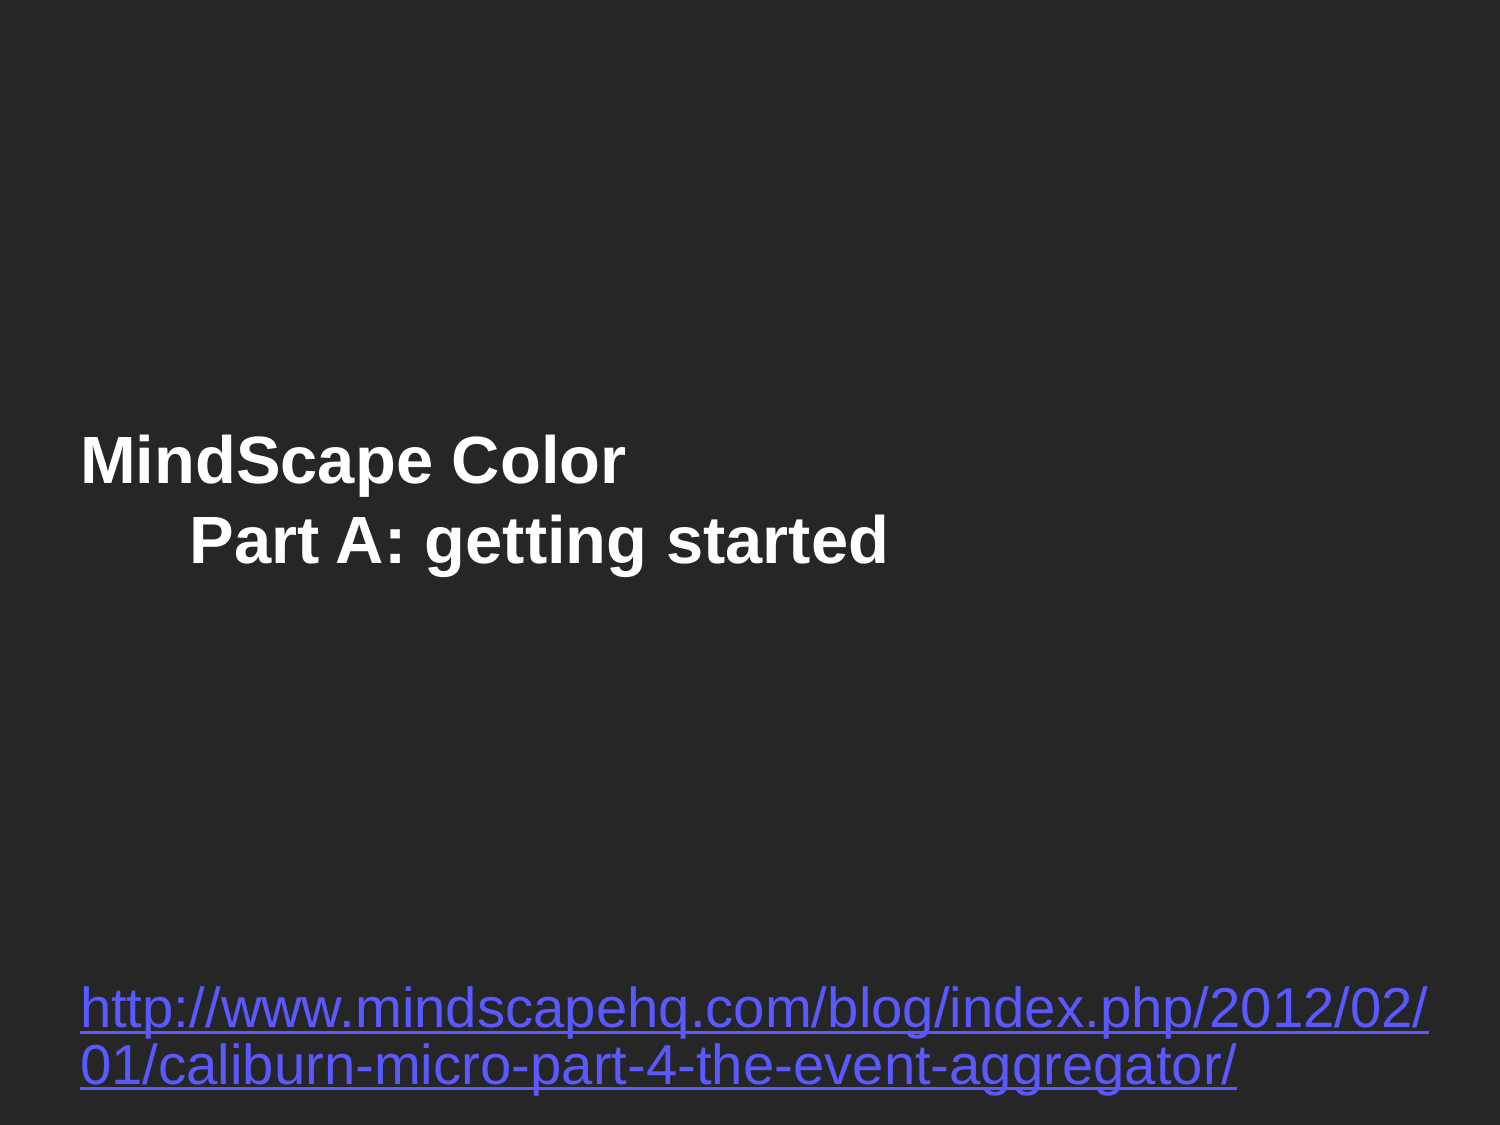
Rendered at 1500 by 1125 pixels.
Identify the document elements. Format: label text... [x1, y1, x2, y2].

title MindScape Color Part A: getting started [64, 408, 1447, 587]
list http://www.mindscapehq.com/blog/index.php/2012/02/01/caliburn-micro-part-4-the-event-aggregator/ [64, 964, 1447, 1047]
